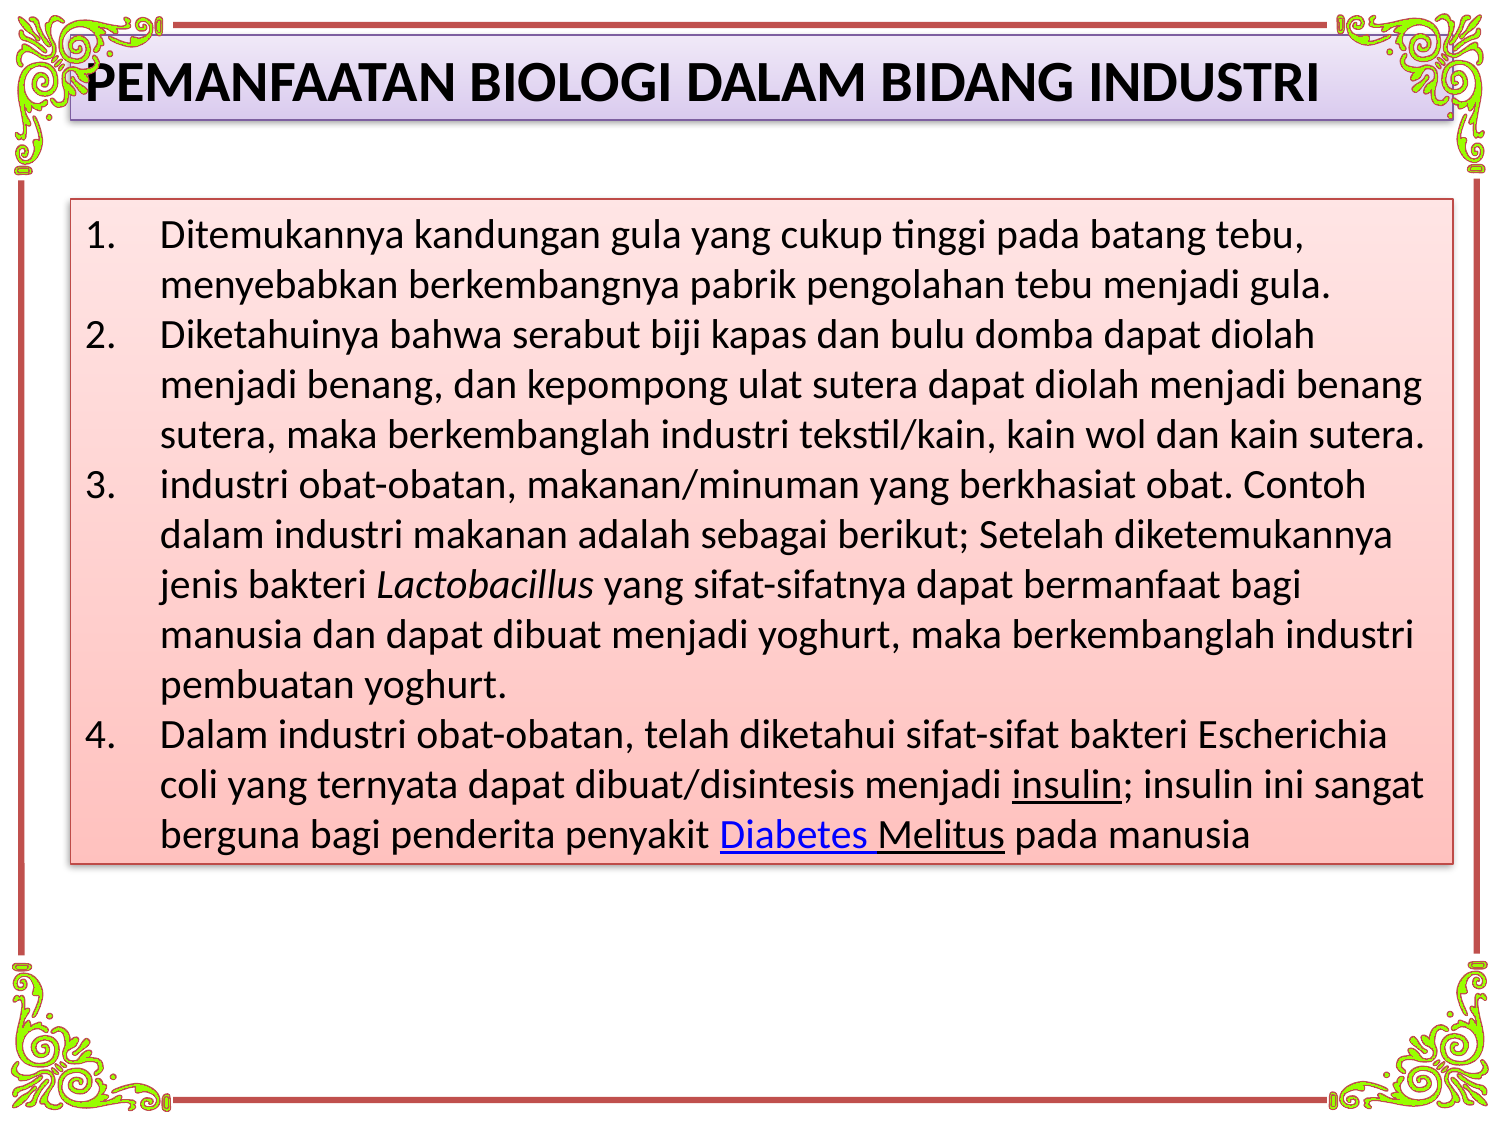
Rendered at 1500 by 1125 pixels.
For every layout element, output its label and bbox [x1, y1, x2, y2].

text_box [10, 13, 1490, 1111]
